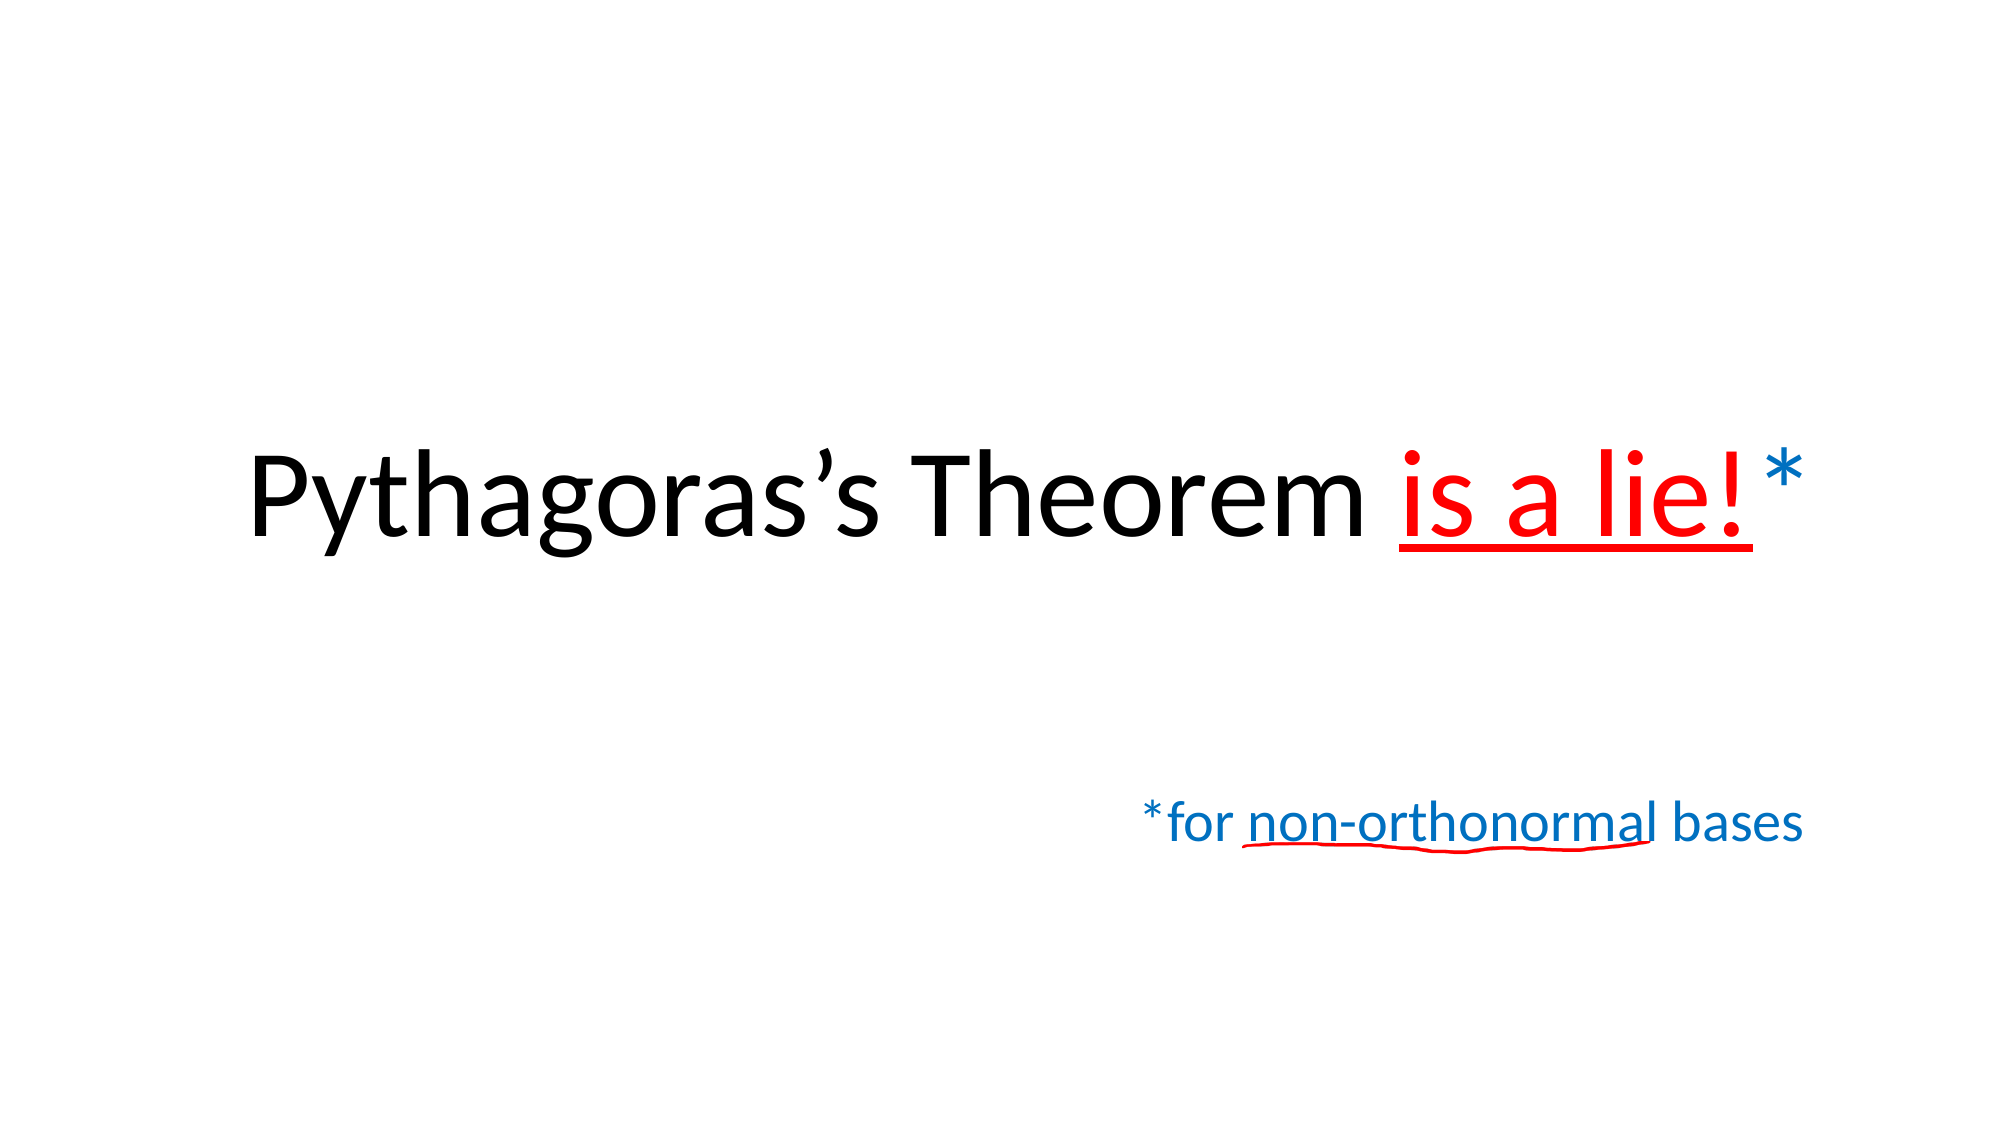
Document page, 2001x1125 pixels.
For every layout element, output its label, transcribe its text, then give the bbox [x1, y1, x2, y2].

text_box Pythagoras’s Theorem is a lie!* [246, 410, 1816, 562]
text_box *for non-orthonormal bases [1123, 775, 1820, 861]
picture [1242, 841, 1659, 860]
